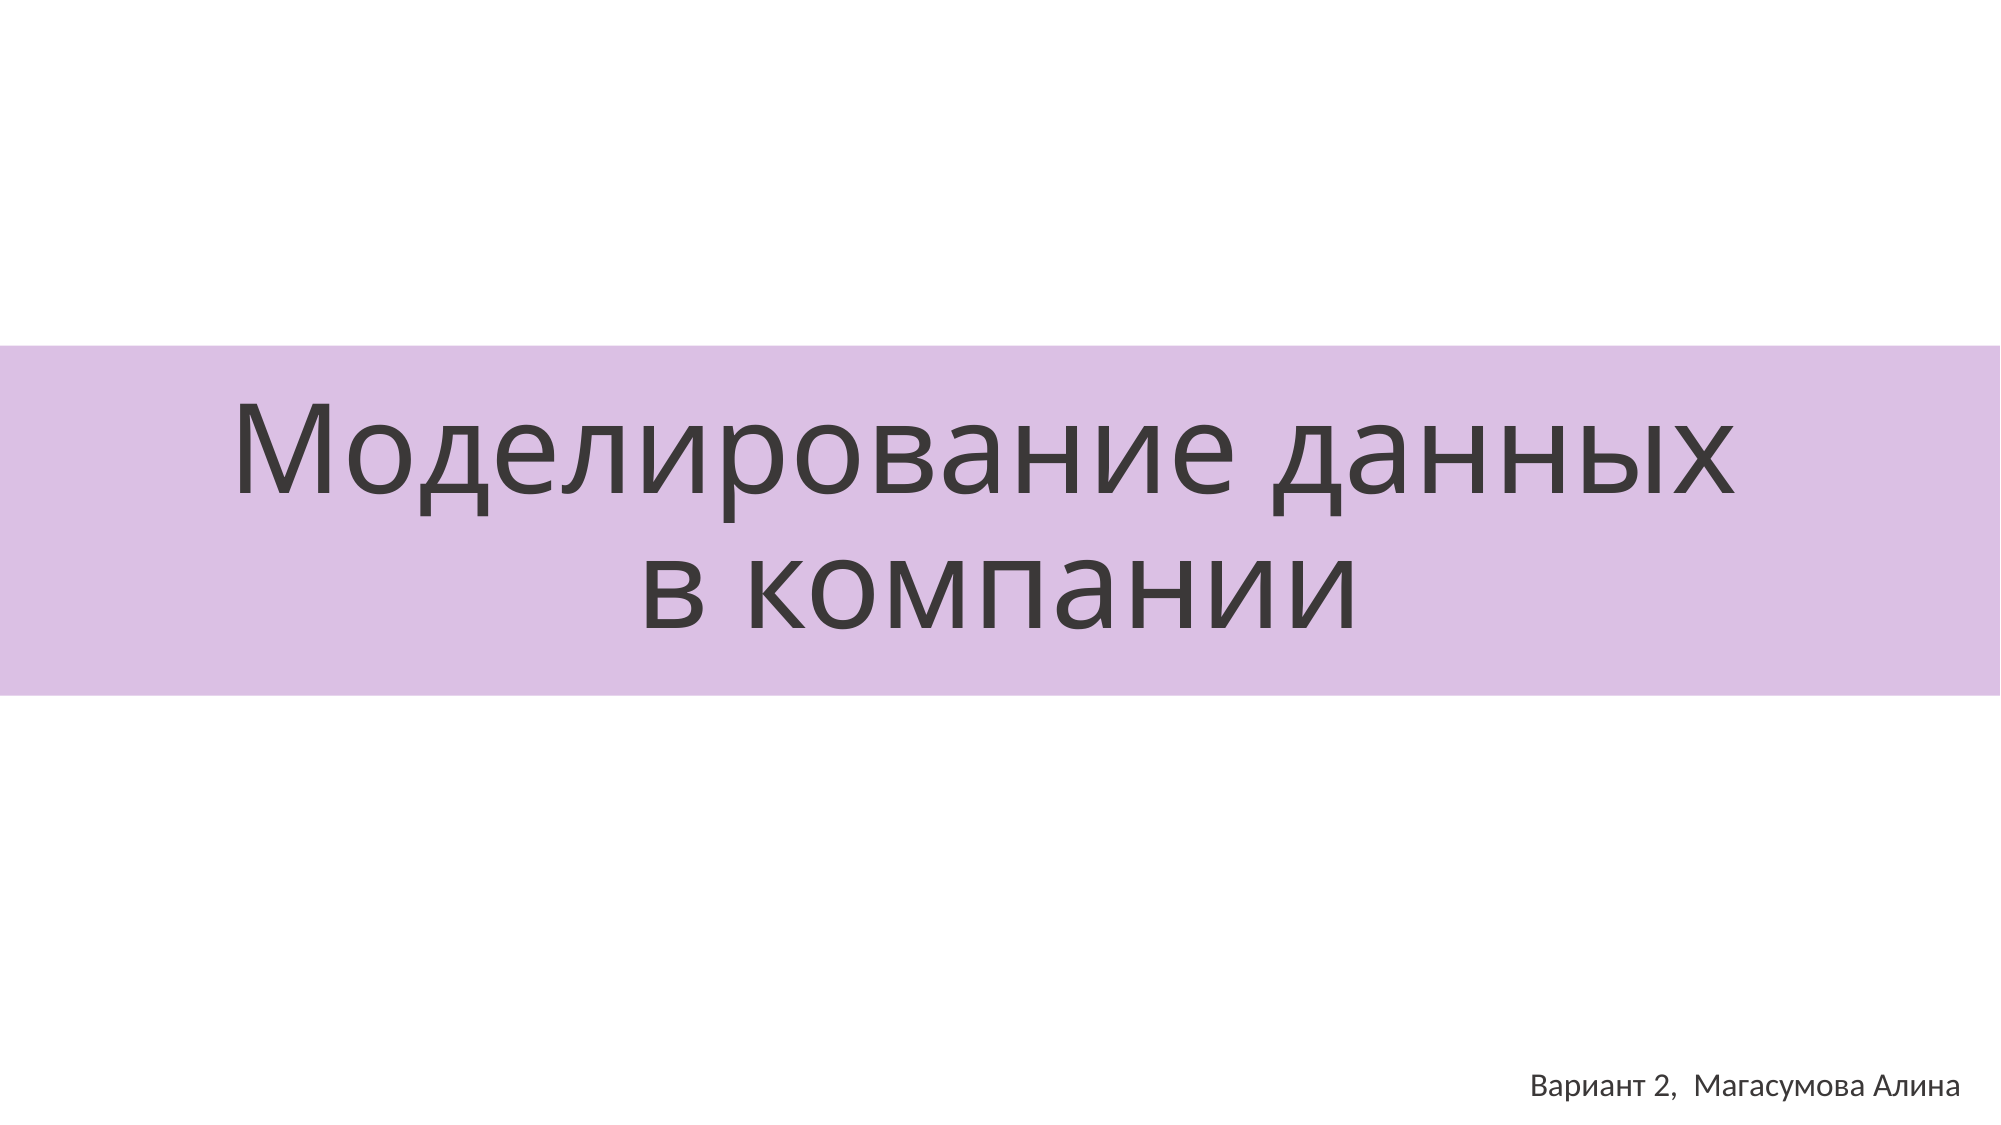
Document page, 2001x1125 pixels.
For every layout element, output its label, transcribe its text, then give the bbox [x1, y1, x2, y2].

title Моделирование данных в компании [0, 345, 2000, 696]
subtitle Вариант 2, Магасумова Алина [1494, 1060, 1997, 1125]
